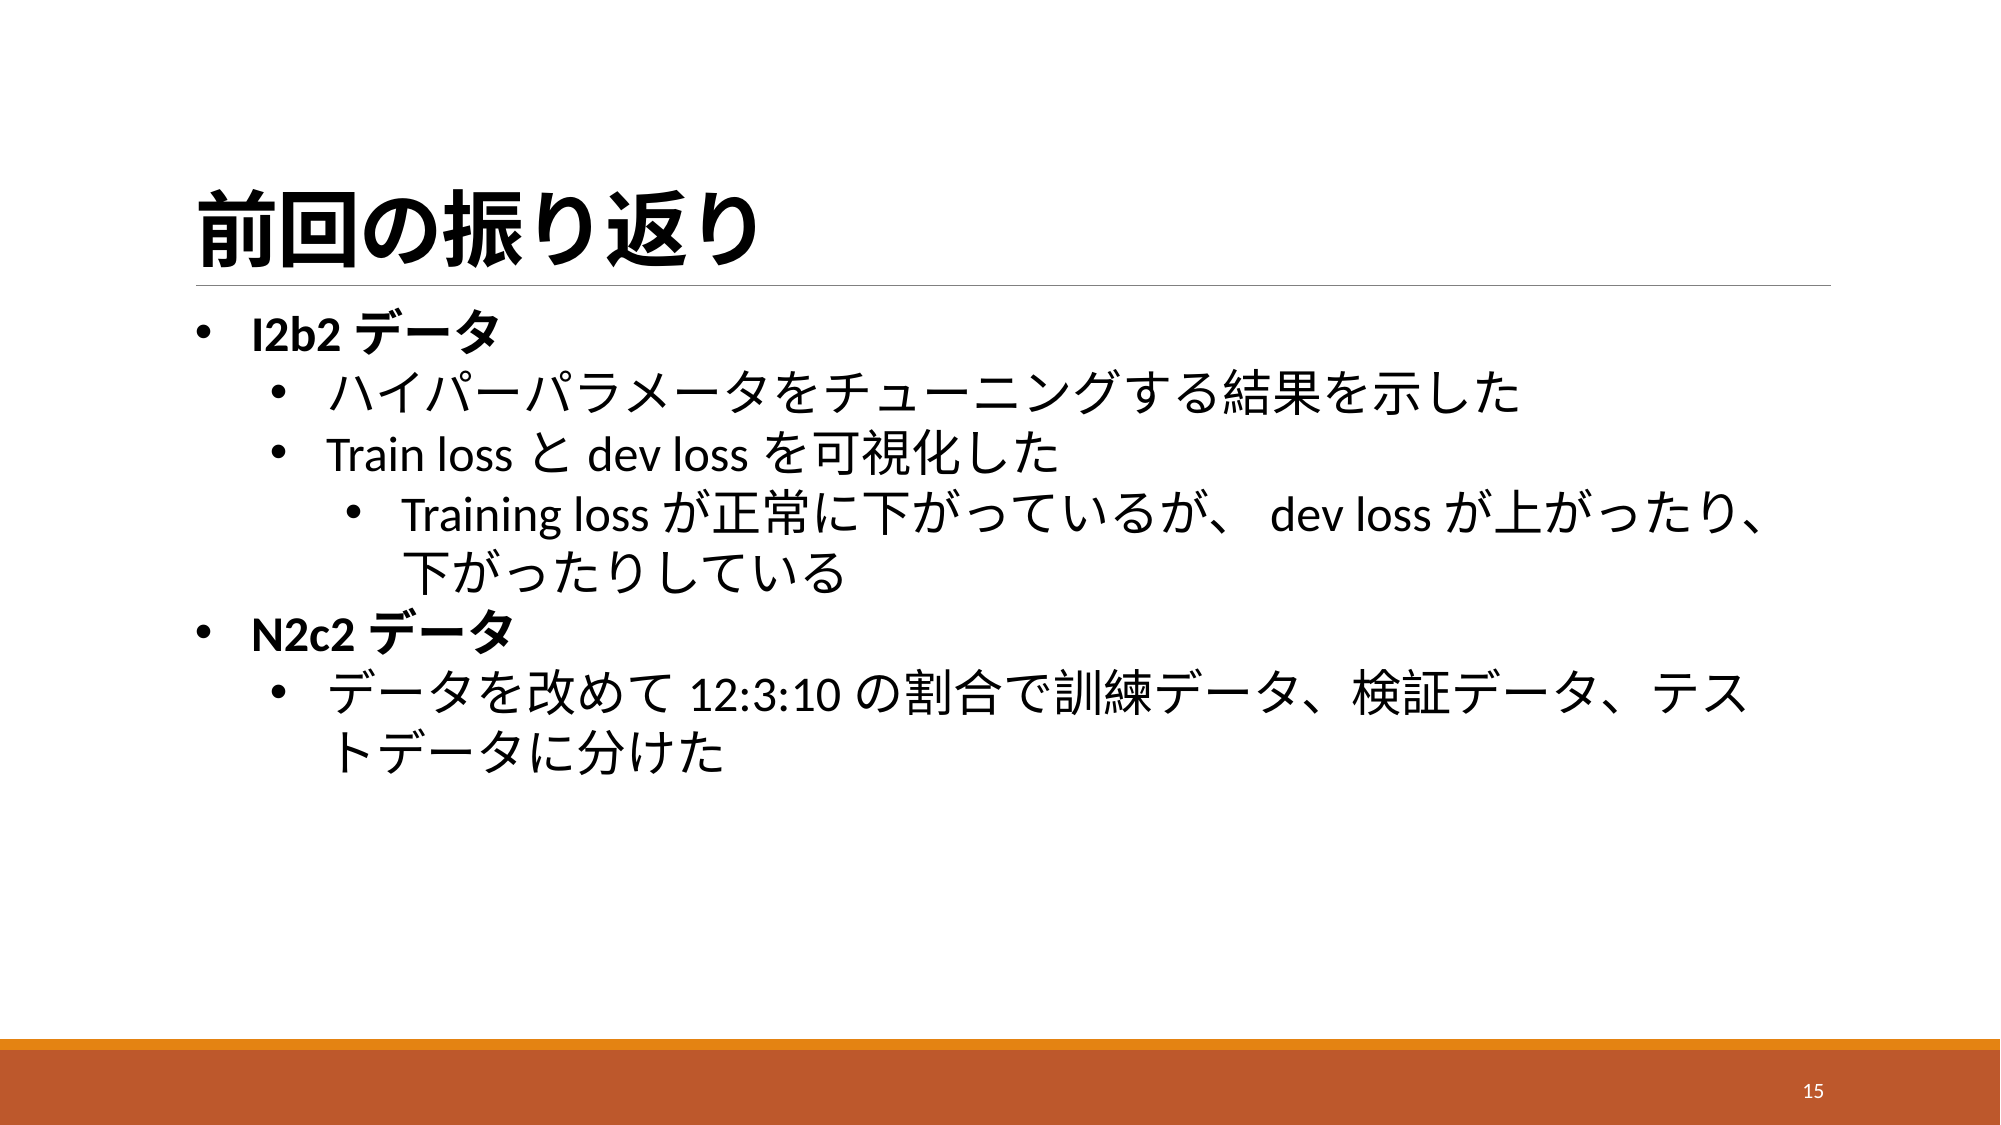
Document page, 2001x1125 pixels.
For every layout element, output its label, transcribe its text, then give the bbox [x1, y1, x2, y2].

title 前回の振り返り [180, 47, 1830, 285]
slide_number 15 [1624, 1059, 1840, 1120]
text_box I2b2データ ハイパーパラメータをチューニングする結果を示した Train lossとdev lossを可視化した Training lossが正常に下がっているが、dev lossが上がったり、下がったりしている N2c2データ データを改めて12:3:10の割合で訓練データ、検証データ、テストデータに分けた [179, 293, 1804, 834]
